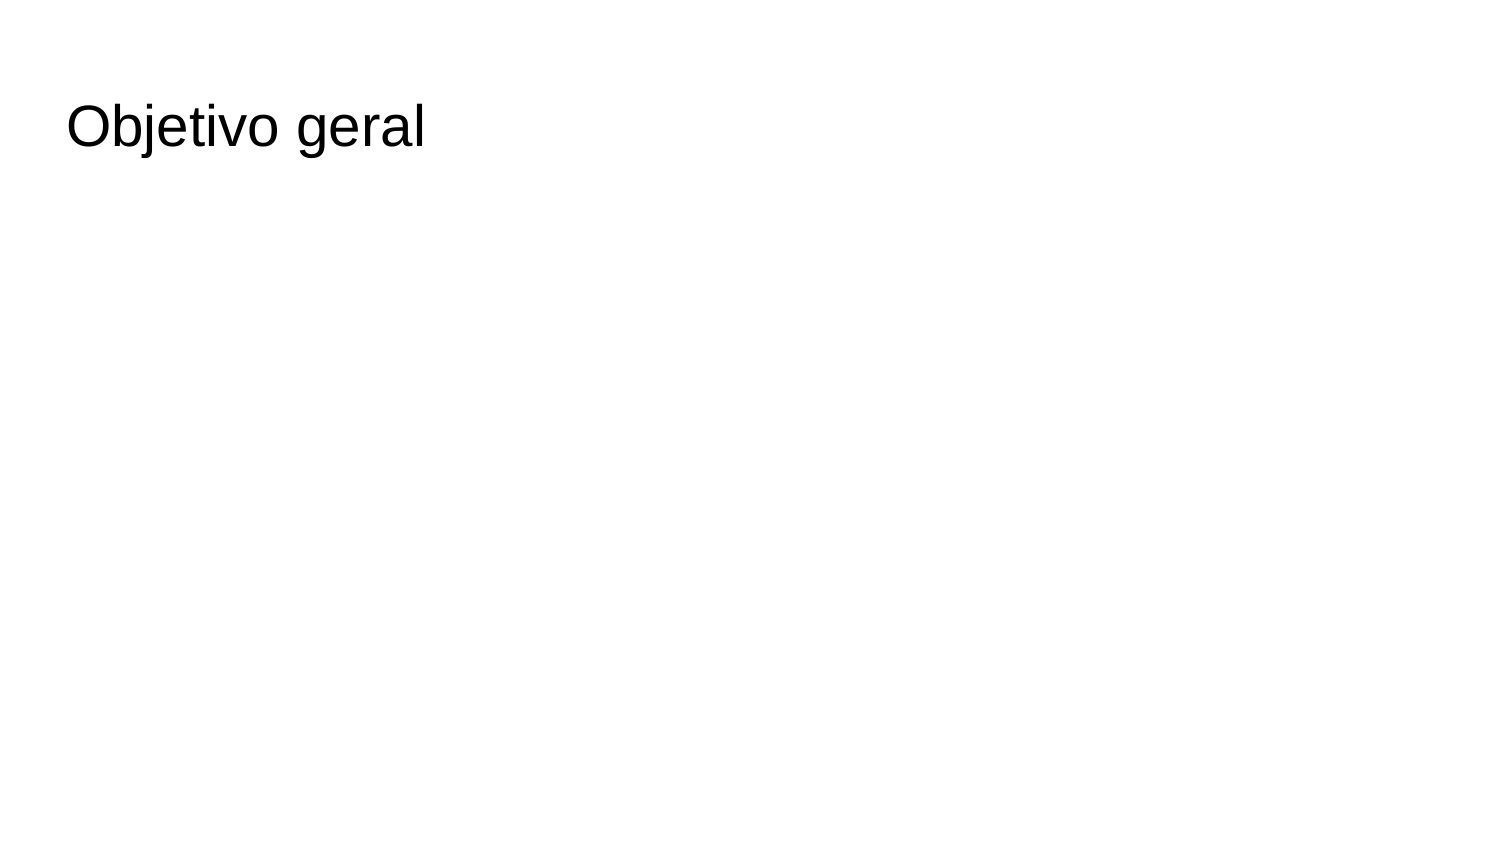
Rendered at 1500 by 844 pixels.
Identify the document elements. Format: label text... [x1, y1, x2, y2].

title Objetivo geral [51, 72, 1449, 167]
